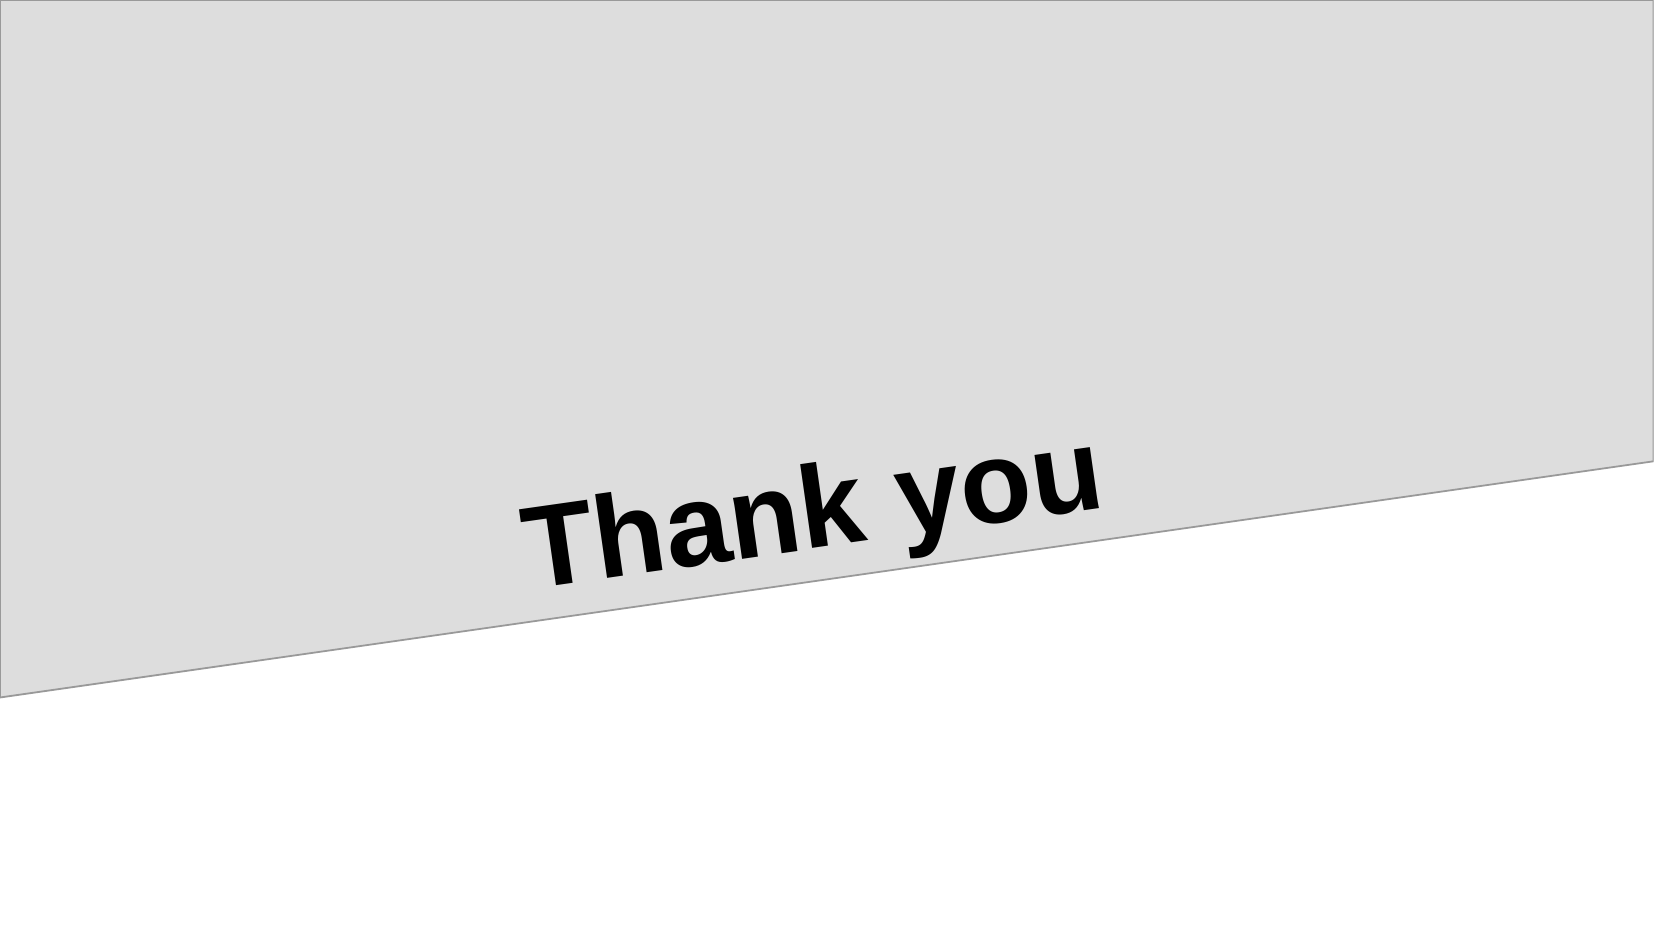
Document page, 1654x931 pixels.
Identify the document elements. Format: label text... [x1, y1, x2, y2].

title Thank you [61, 267, 1562, 737]
